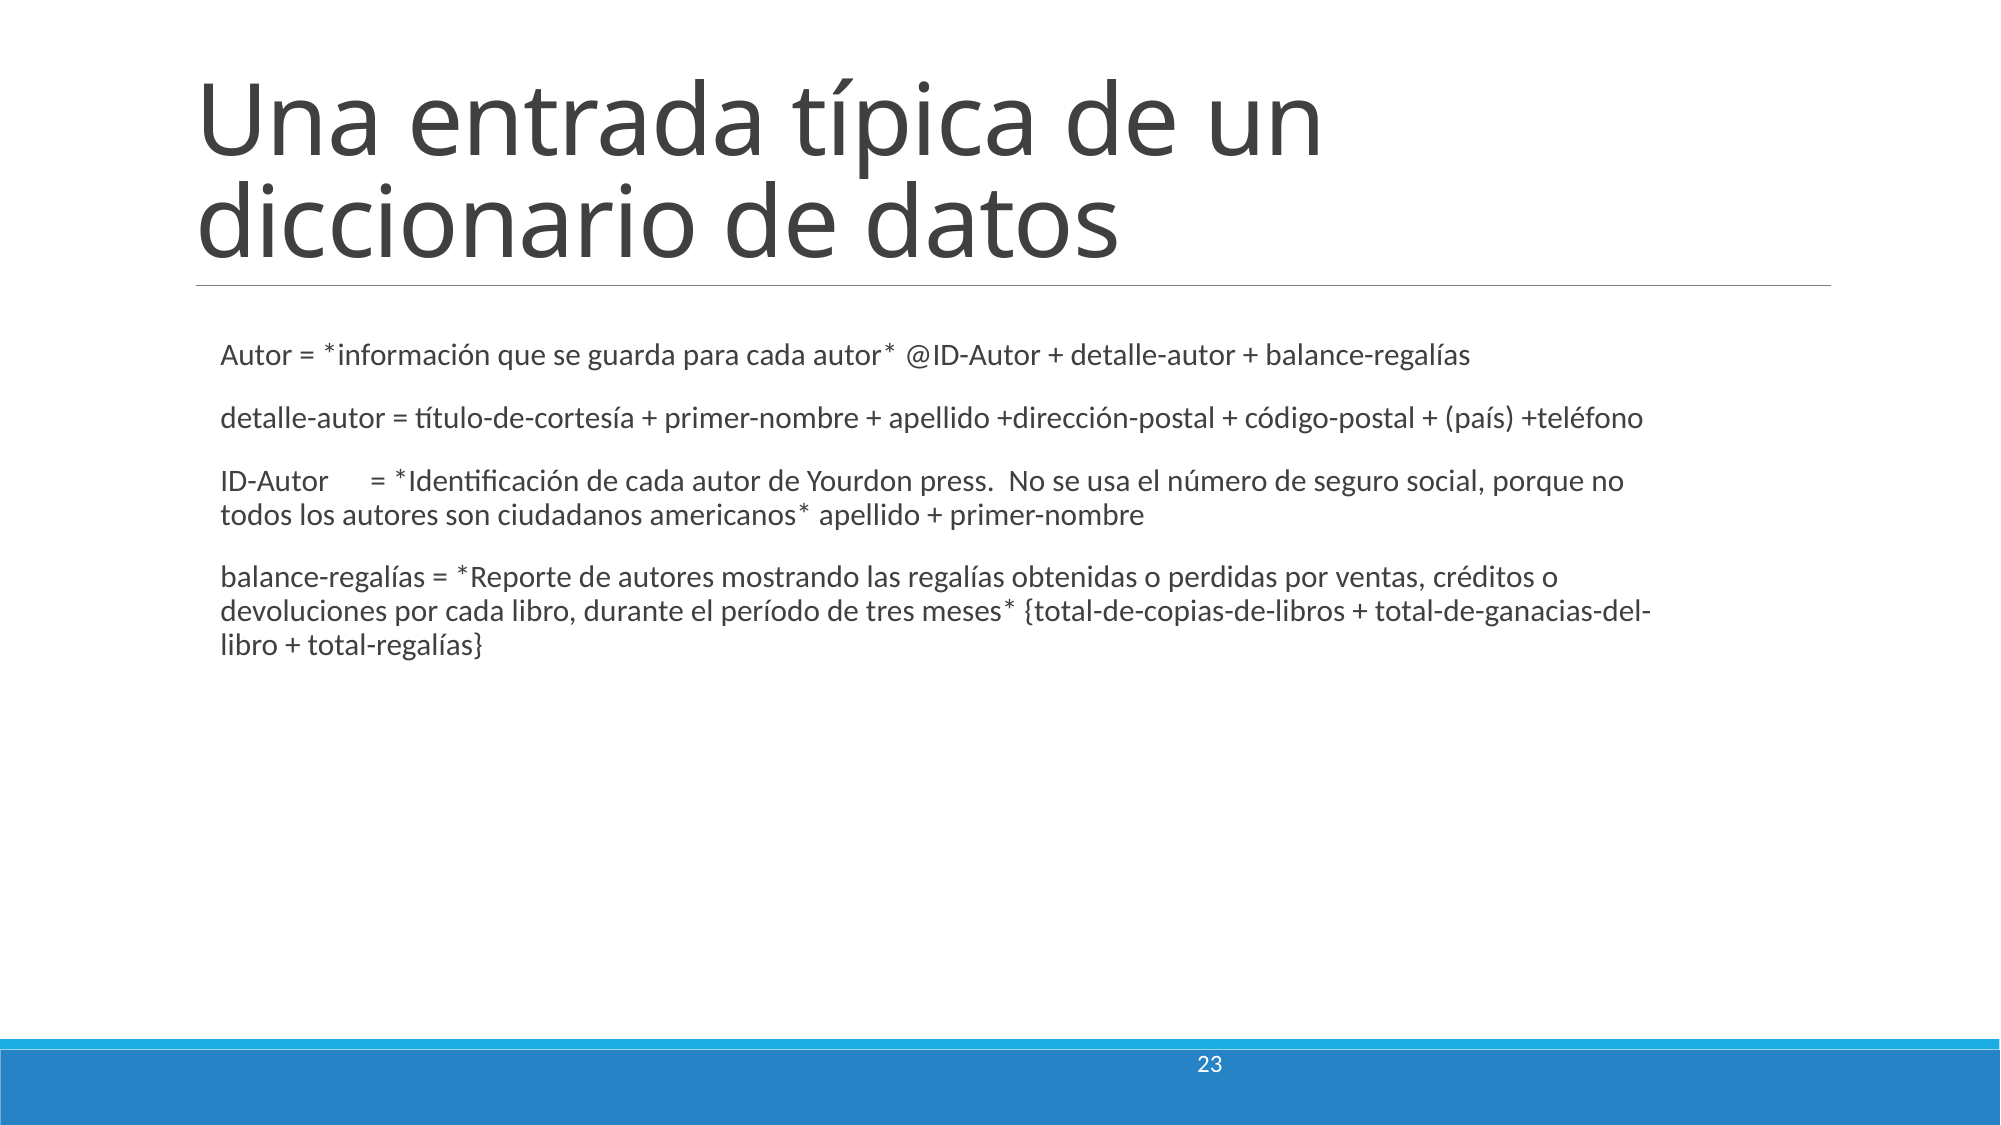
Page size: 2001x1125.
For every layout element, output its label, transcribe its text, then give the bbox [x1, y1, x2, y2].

title Una entrada típica de un diccionario de datos [180, 47, 1830, 285]
slide_number 23 [762, 1025, 1238, 1100]
list Autor = *información que se guarda para cada autor* @ID-Autor + detalle-autor + balance-regalías detalle-autor = título-de-cortesía + primer-nombre + apellido +dirección-postal + código-postal + (país) +teléfono ID-Autor = *Identificación de cada autor de Yourdon press. No se usa el número de seguro social, porque no todos los autores son ciudadanos americanos* apellido + primer-nombre balance-regalías = *Reporte de autores mostrando las regalías obtenidas o perdidas por ventas, créditos o devoluciones por cada libro, durante el período de tres meses* {total-de-copias-de-libros + total-de-ganacias-del-libro + total-regalías} [205, 331, 1700, 978]
